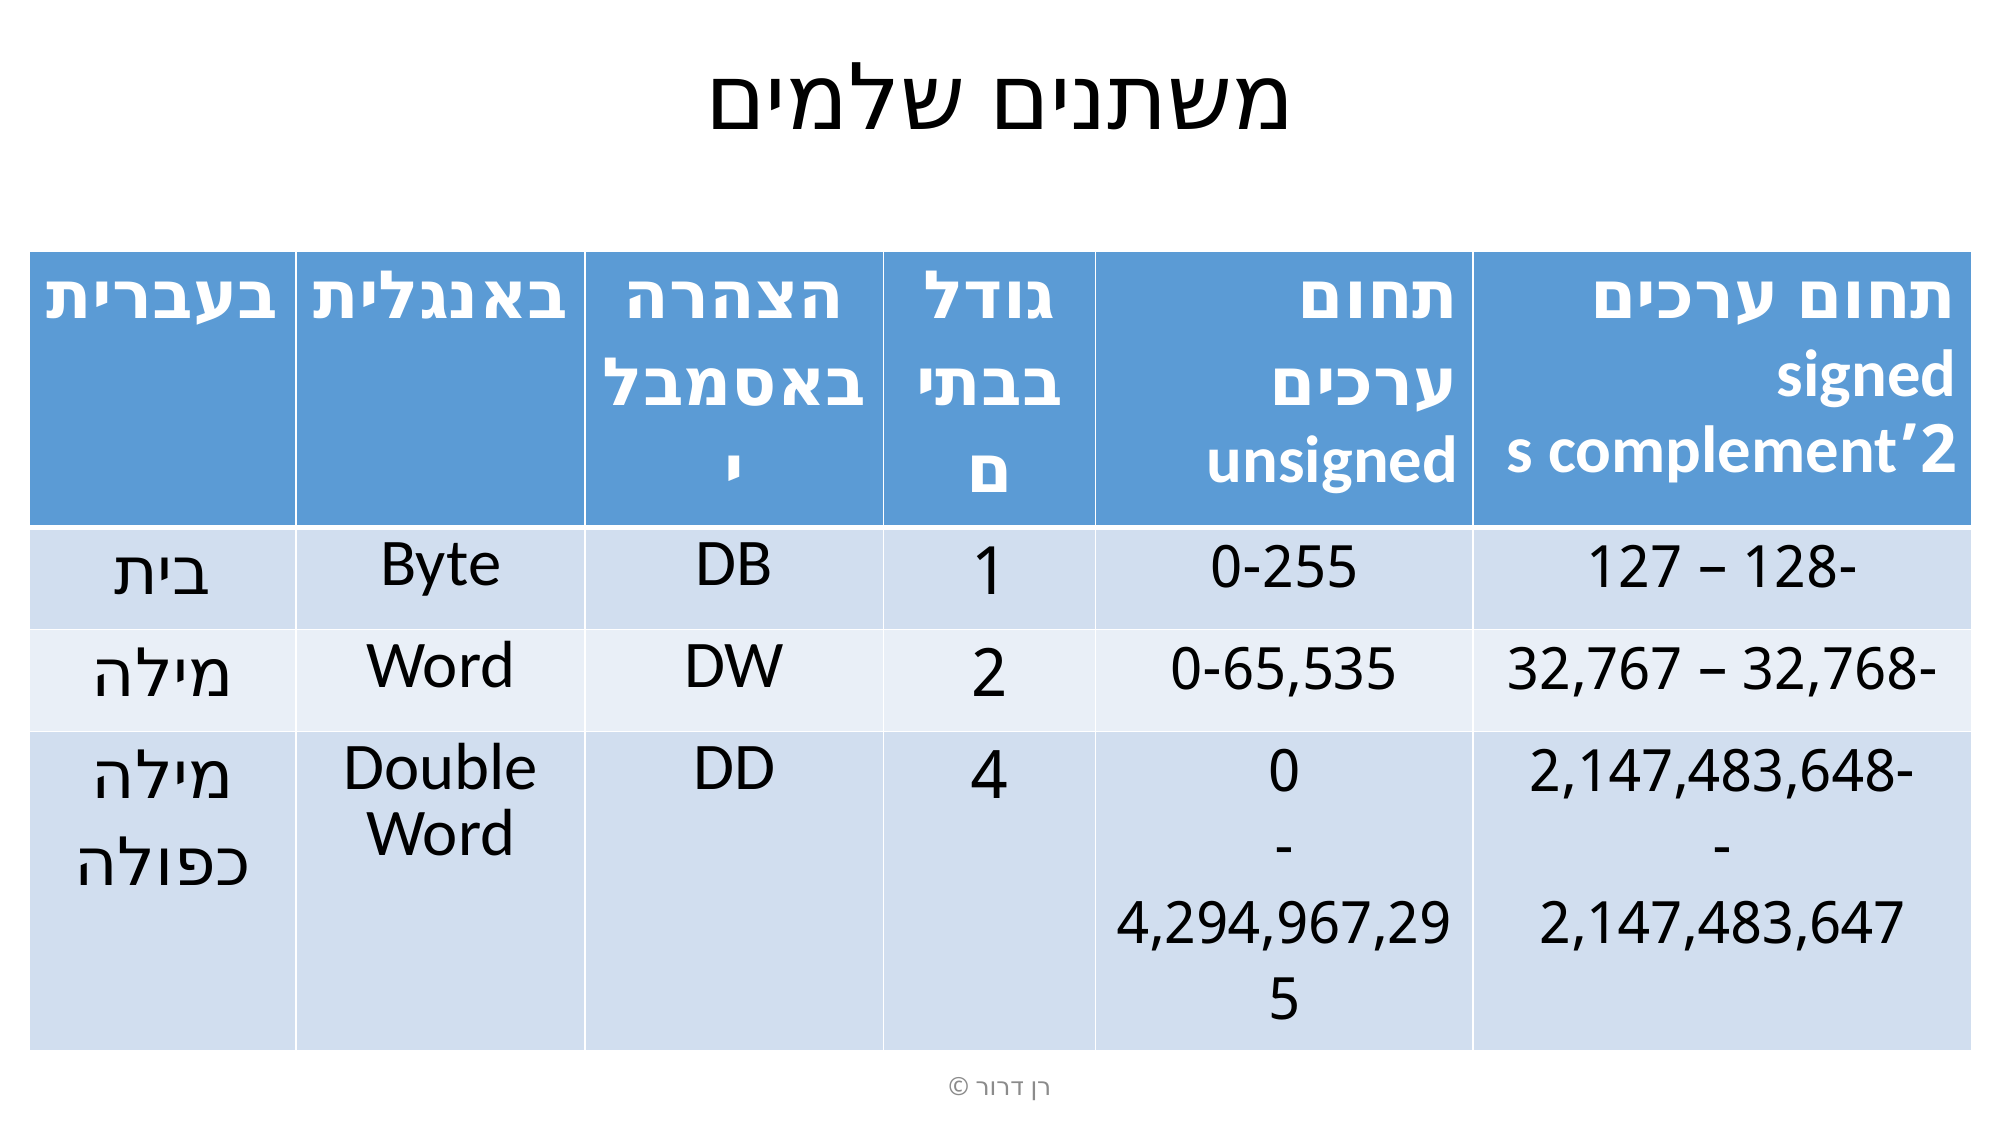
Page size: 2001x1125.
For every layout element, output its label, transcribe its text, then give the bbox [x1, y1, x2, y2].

table_cell 0-65,535 [1096, 630, 1472, 731]
table_cell Byte [297, 530, 584, 629]
table_header בעברית [30, 252, 295, 525]
table_cell 4 [884, 732, 1095, 1050]
table_cell DB [586, 530, 883, 629]
table_cell Word [297, 630, 584, 731]
title משתנים שלמים [137, 8, 1863, 193]
table_header תחום ערכים unsigned [1096, 252, 1472, 525]
table_header תחום ערכים signed 2’s complement [1474, 252, 1971, 525]
table_header באנגלית [297, 252, 584, 525]
table_cell DD [586, 732, 883, 1050]
table_cell 0-255 [1096, 530, 1472, 629]
table_cell -32,768 – 32,767 [1474, 630, 1971, 731]
footer רן דרור © [662, 1059, 1338, 1113]
table_cell מילה [30, 630, 295, 731]
table_header הצהרה באסמבלי [586, 252, 883, 525]
table_cell 2 [884, 630, 1095, 731]
table_cell -2,147,483,648 - 2,147,483,647 [1474, 732, 1971, 1050]
table_cell 0 - 4,294,967,295 [1096, 732, 1472, 1050]
table_cell -128 – 127 [1474, 530, 1971, 629]
table_cell מילה כפולה [30, 732, 295, 1050]
table_cell Double Word [297, 732, 584, 1050]
table_cell בית [30, 530, 295, 629]
table_cell 1 [884, 530, 1095, 629]
table_header גודל בבתים [884, 252, 1095, 525]
table_cell DW [586, 630, 883, 731]
